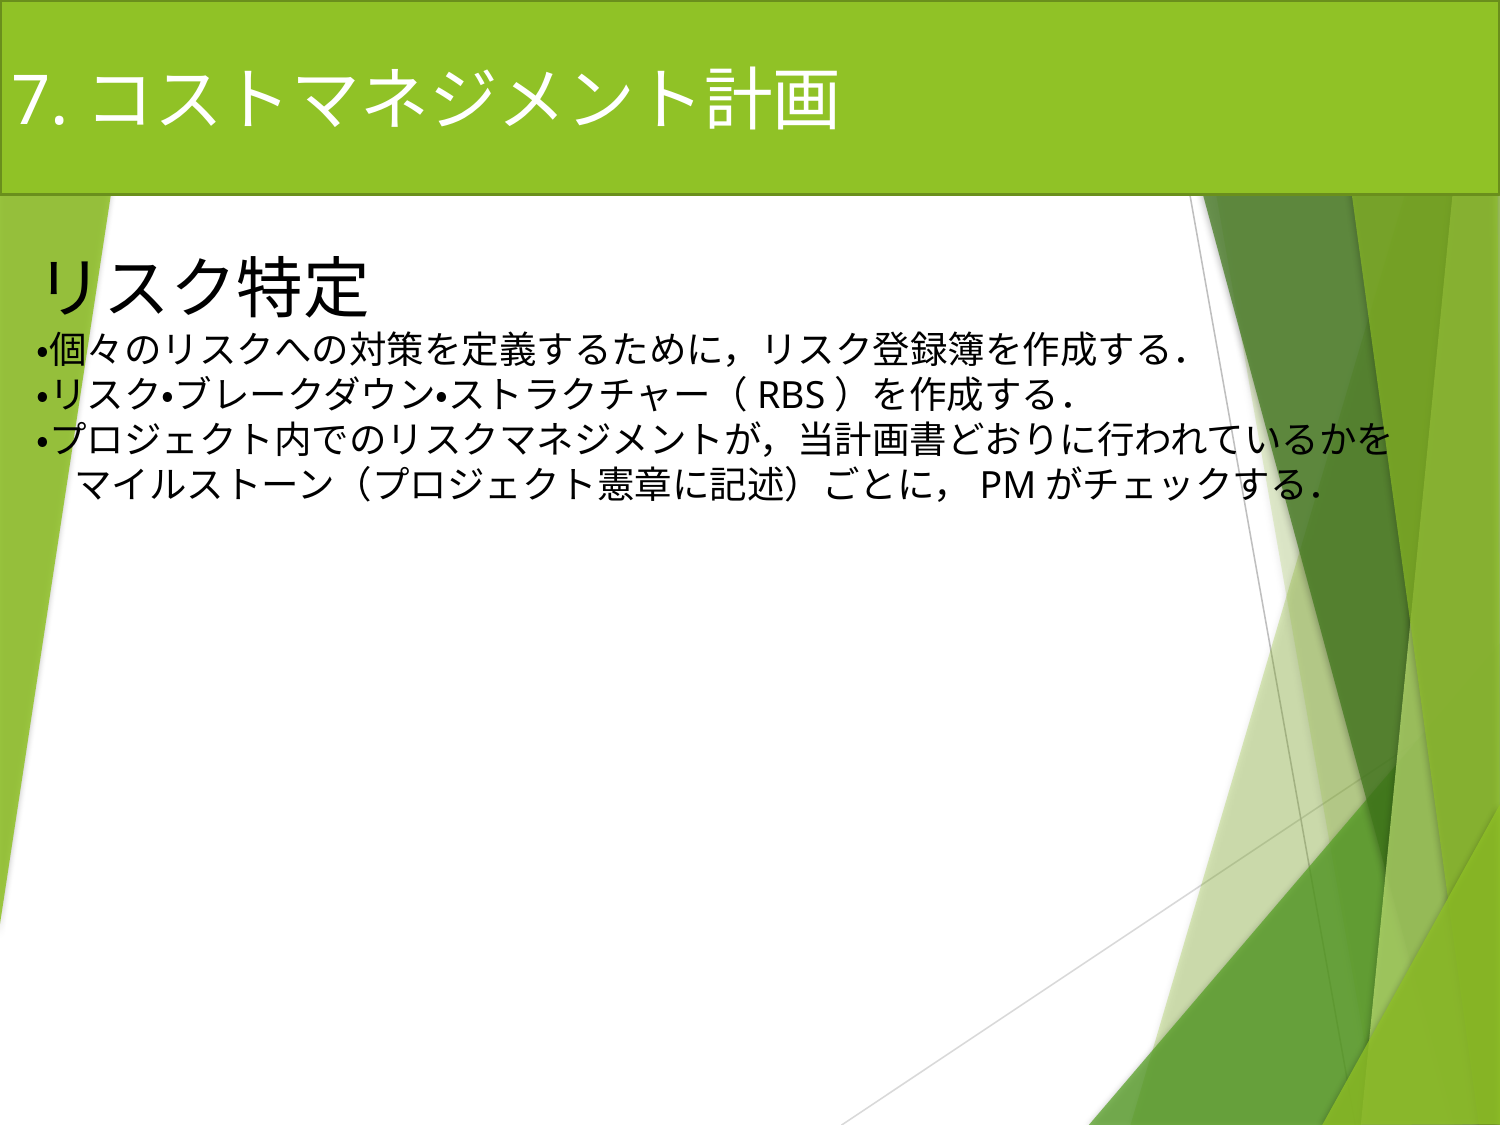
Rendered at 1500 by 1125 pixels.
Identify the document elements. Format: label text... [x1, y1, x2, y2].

text_box 7.コストマネジメント計画 [0, 0, 1500, 196]
text_box リスク特定 ・個々のリスクへの対策を定義するために，リスク登録簿を作成する． ・リスク・ブレークダウン・ストラクチャー（RBS）を作成する． ・プロジェクト内でのリスクマネジメントが，当計画書どおりに行われているかを マイルストーン（プロジェクト憲章に記述）ごとに，PMがチェックする． [21, 238, 1410, 604]
